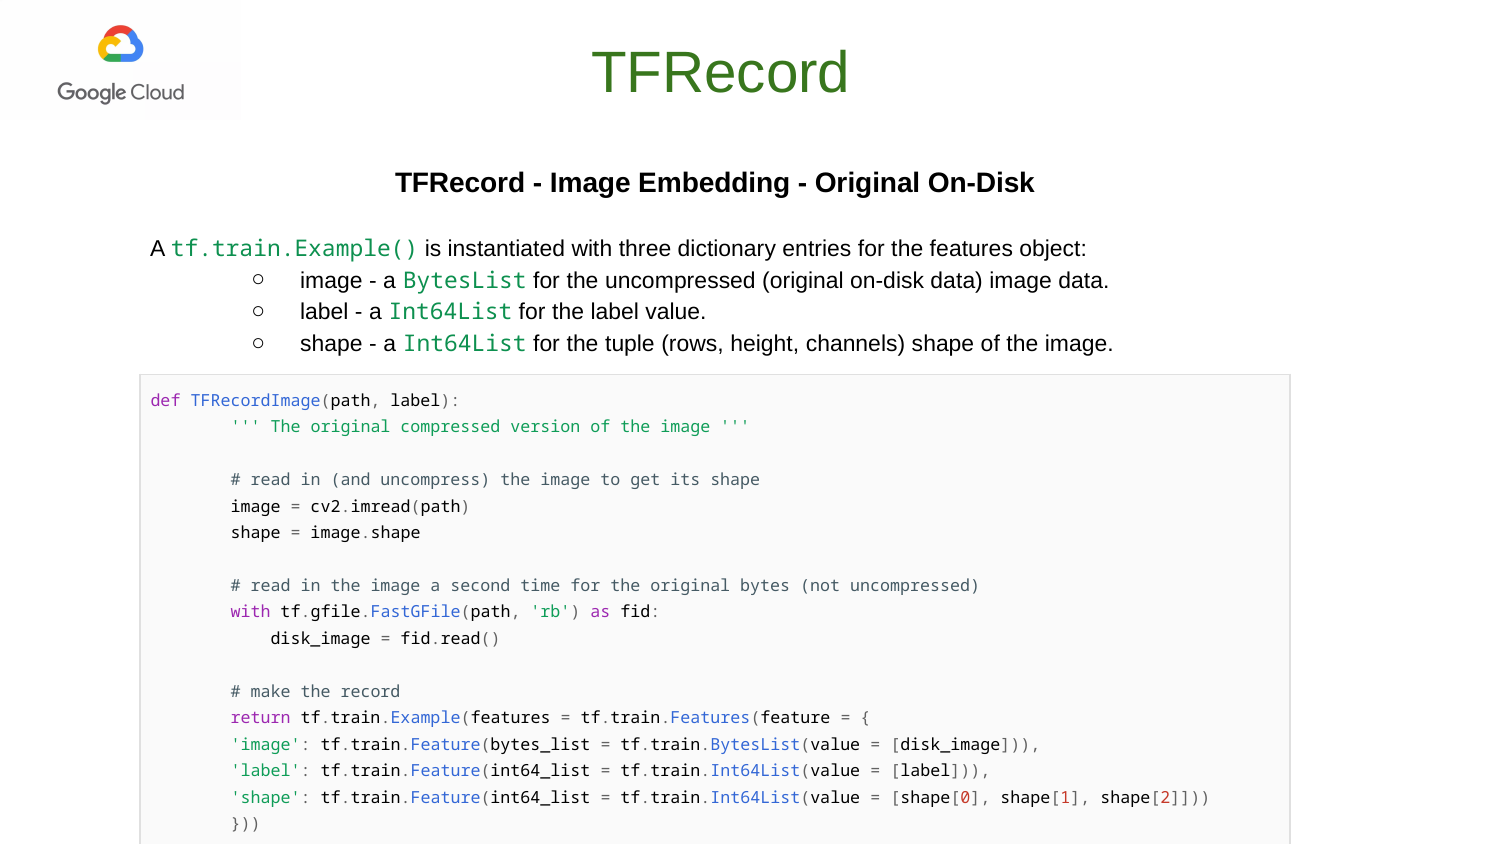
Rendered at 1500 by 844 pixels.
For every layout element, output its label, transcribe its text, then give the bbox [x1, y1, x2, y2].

subtitle TFRecord [22, 19, 1420, 150]
table_header def TFRecordImage(path, label): ''' The original compressed version of the image ''' # read in (and uncompress) the image to get its shape image = cv2.imread(path) shape = image.shape # read in the image a second time for the original bytes (not uncompressed) with tf.gfile.FastGFile(path, 'rb') as fid: disk_image = fid.read() # make the record return tf.train.Example(features = tf.train.Features(feature = { 'image': tf.train.Feature(bytes_list = tf.train.BytesList(value = [disk_image])), 'label': tf.train.Feature(int64_list = tf.train.Int64List(value = [label])), 'shape': tf.train.Feature(int64_list = tf.train.Int64List(value = [shape[0], shape[1], shape[2]])) })) example = TFRecordImage('example.jpg', 0) [141, 375, 1289, 844]
text_box TFRecord - Image Embedding - Original On-Disk A tf.train.Example() is instantiated with three dictionary entries for the features object: image - a BytesList for the uncompressed (original on-disk data) image data. label - a Int64List for the label value. shape - a Int64List for the tuple (rows, height, channels) shape of the image. [135, 149, 1296, 742]
picture [0, 0, 241, 121]
